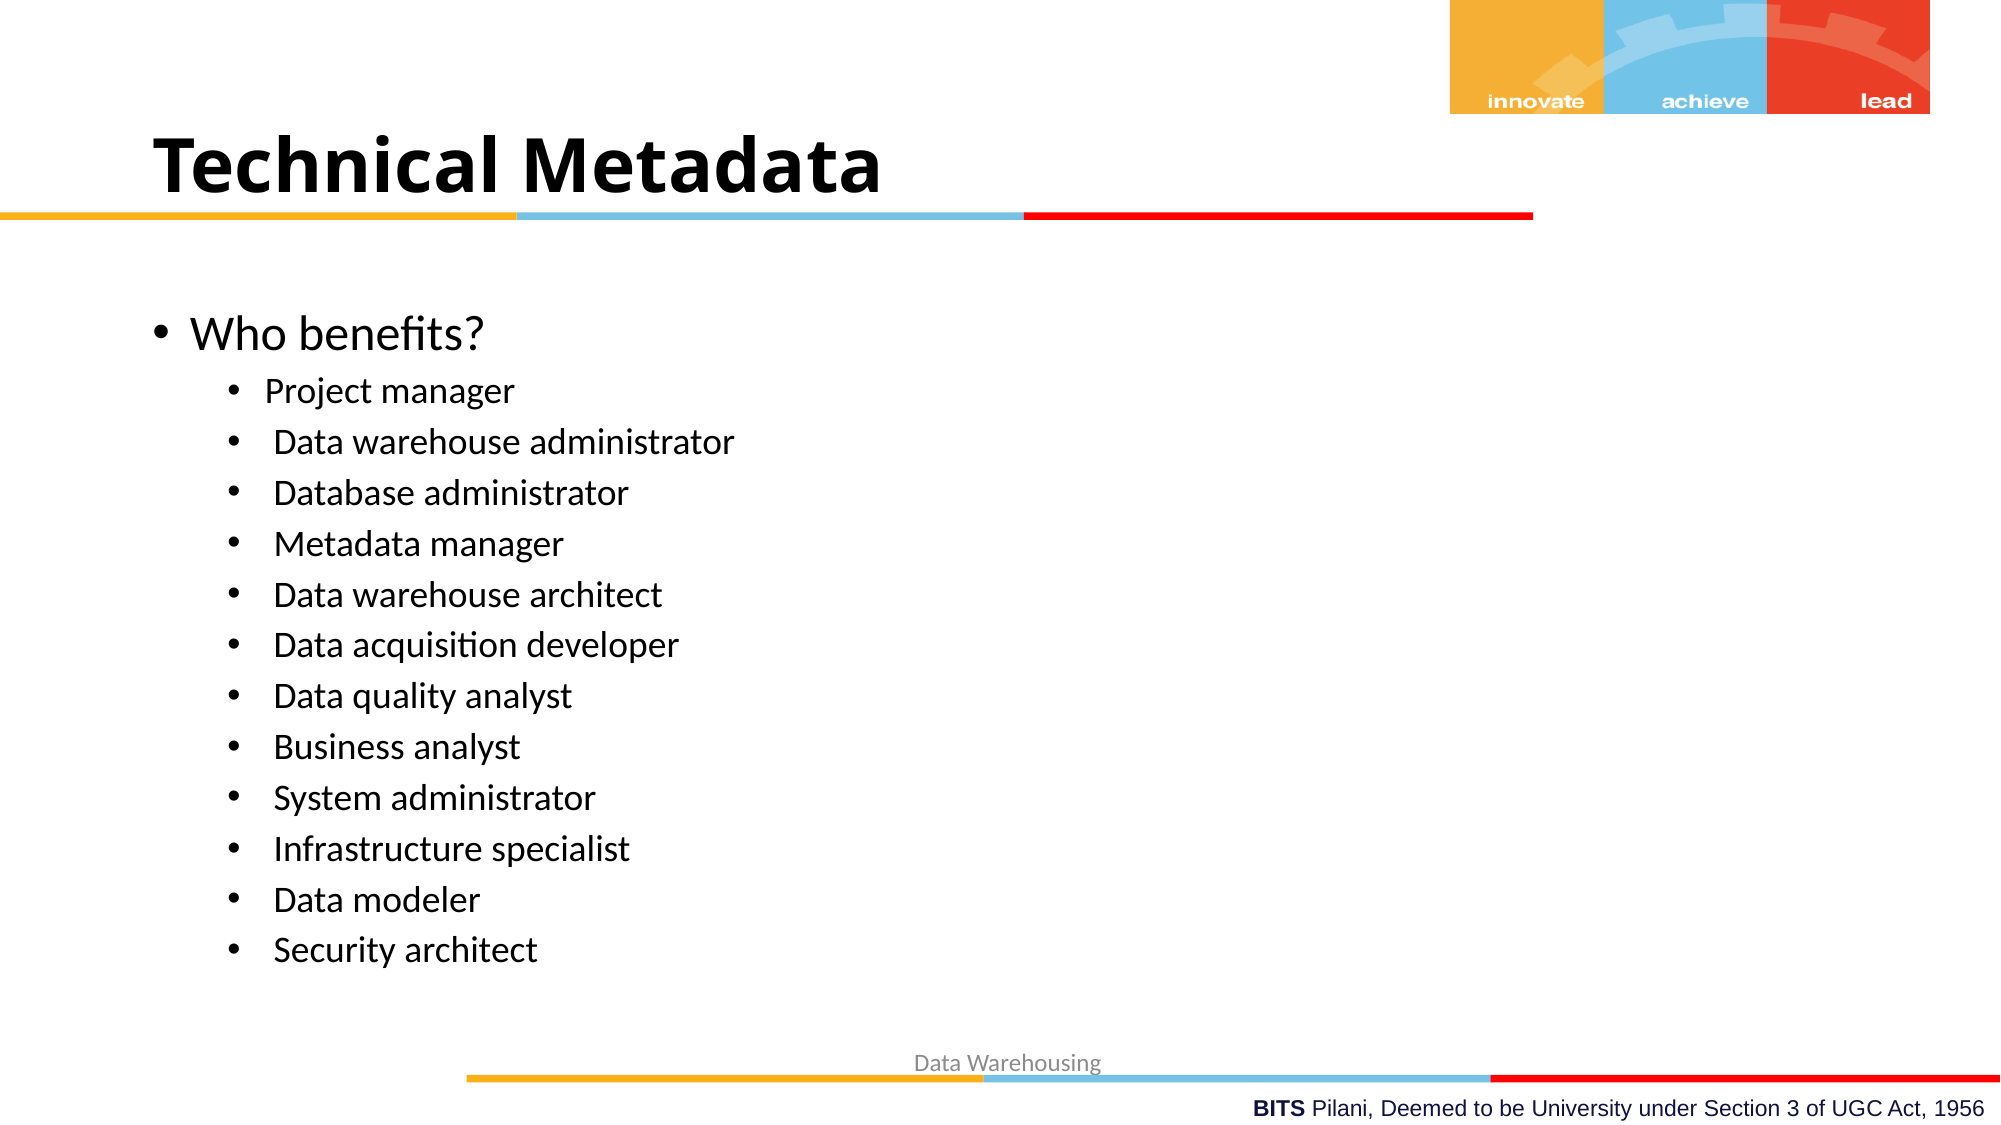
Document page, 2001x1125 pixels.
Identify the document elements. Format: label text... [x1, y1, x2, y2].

list Who benefits? Project manager Data warehouse administrator Database administrator Metadata manager Data warehouse architect Data acquisition developer Data quality analyst Business analyst System administrator Infrastructure specialist Data modeler Security architect [137, 299, 1863, 1014]
picture [1449, 0, 1930, 114]
title Technical Metadata [137, 59, 1863, 278]
